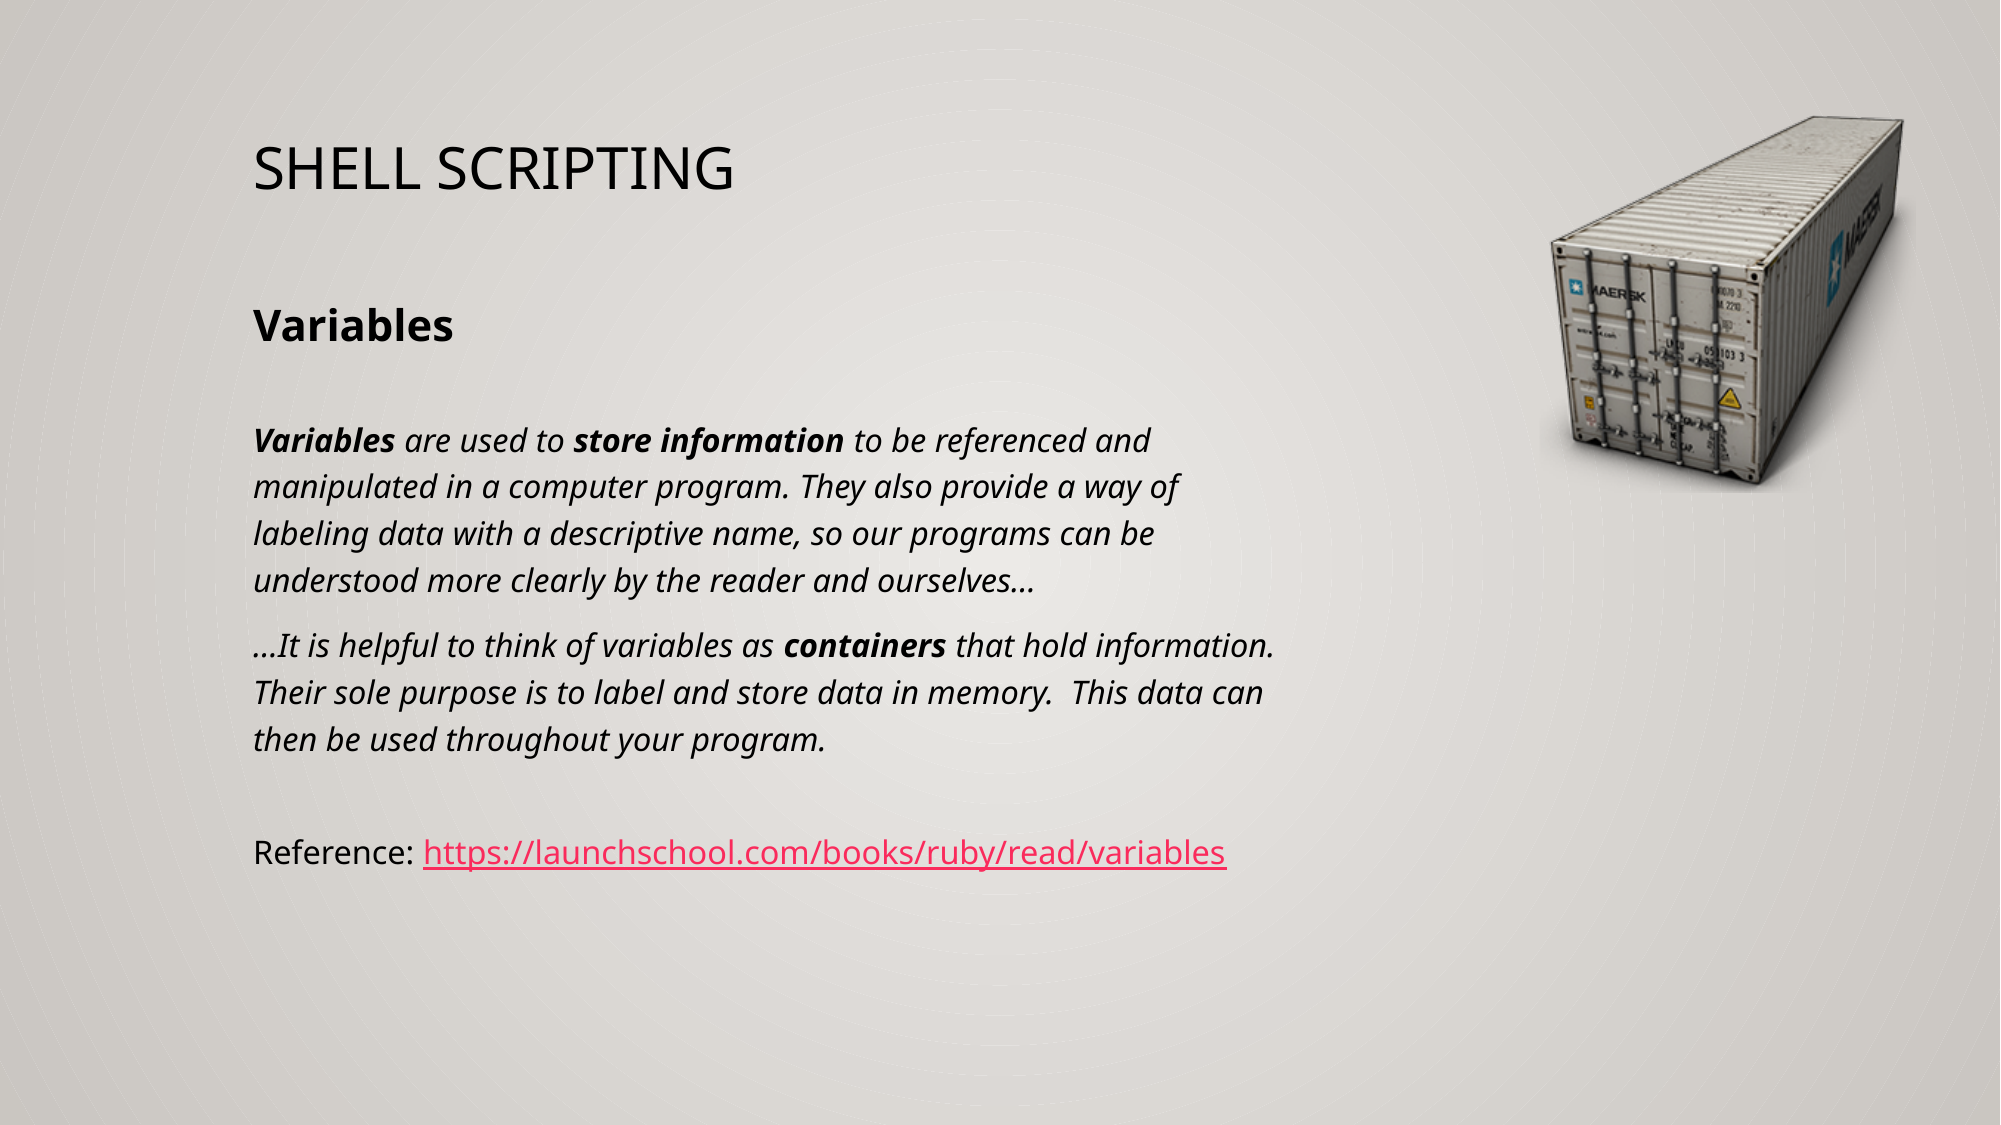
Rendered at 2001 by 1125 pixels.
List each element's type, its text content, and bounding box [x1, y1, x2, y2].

title Shell scripting [238, 131, 1538, 305]
list Variables Variables are used to store information to be referenced and manipulated in a computer program. They also provide a way of labeling data with a descriptive name, so our programs can be understood more clearly by the reader and ourselves… …It is helpful to think of variables as containers that hold information. Their sole purpose is to label and store data in memory. This data can then be used throughout your program. Reference: https://launchschool.com/books/ruby/read/variables [238, 279, 1309, 1061]
picture [1538, 115, 1917, 493]
